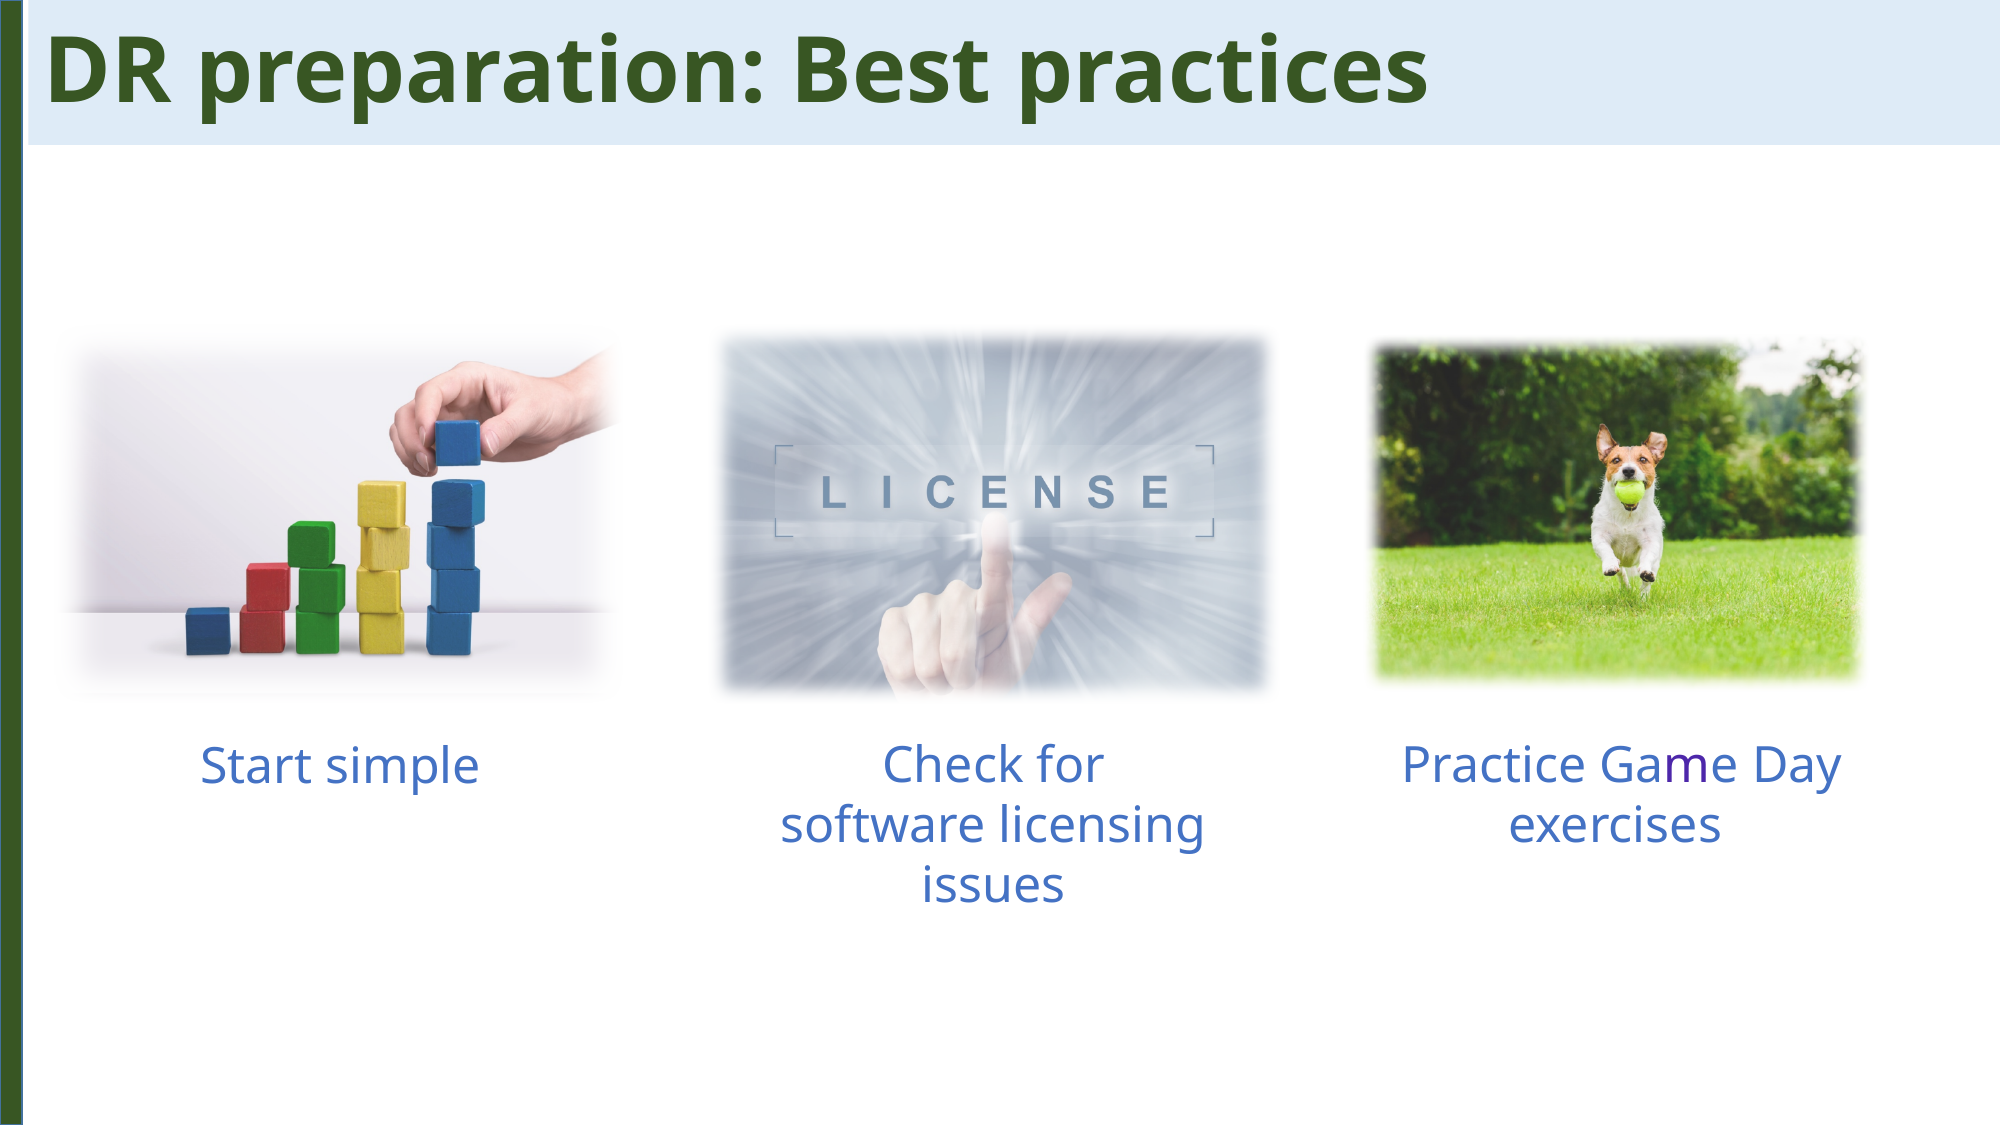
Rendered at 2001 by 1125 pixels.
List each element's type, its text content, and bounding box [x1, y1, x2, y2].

text_box Start simple [164, 726, 518, 801]
text_box Check for software licensing issues [758, 725, 1229, 921]
title DR preparation: Best practices [28, 0, 2000, 145]
picture [52, 322, 625, 705]
text_box Practice Game Day exercises [1293, 725, 1951, 861]
text_box [0, 0, 23, 1125]
picture [1362, 333, 1871, 693]
picture [707, 323, 1280, 705]
